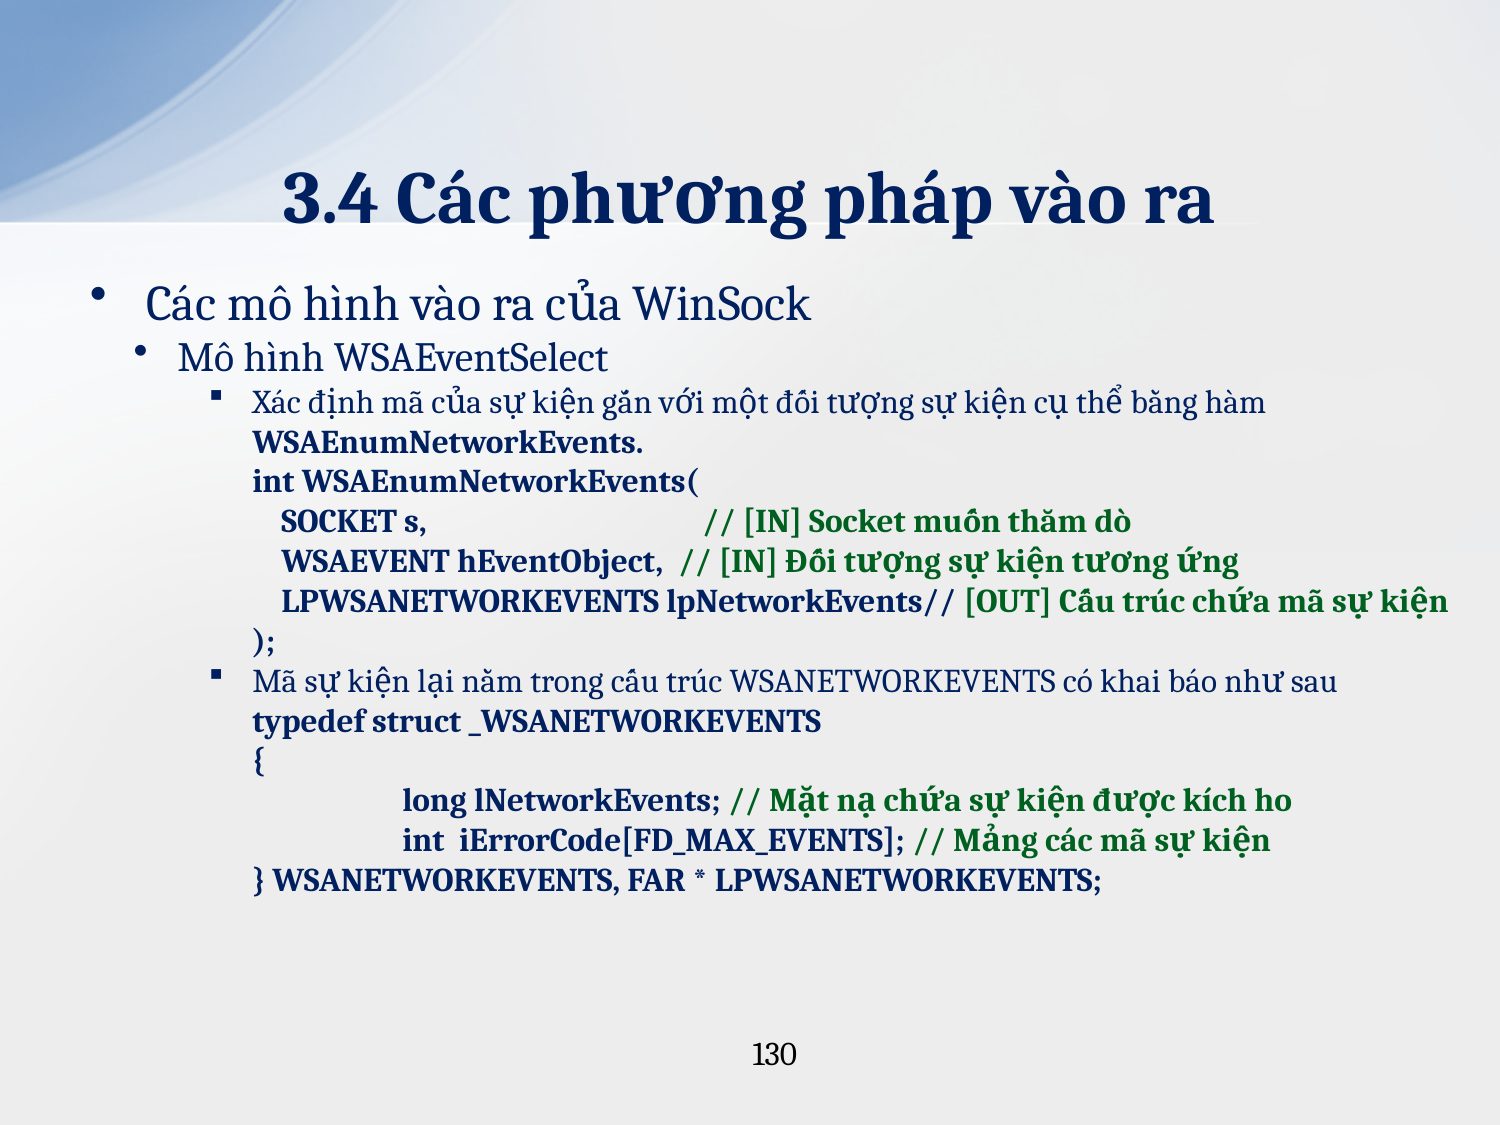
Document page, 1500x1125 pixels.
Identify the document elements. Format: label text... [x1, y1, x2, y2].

picture [0, 1, 1500, 1125]
title 3.4 Các phương pháp vào ra [75, 58, 1425, 247]
list Các mô hình vào ra của WinSock Mô hình WSAEventSelect Xác định mã của sự kiện gắn với một đối tượng sự kiện cụ thể bằng hàm WSAEnumNetworkEvents. int WSAEnumNetworkEvents( SOCKET s, // [IN] Socket muốn thăm dò WSAEVENT hEventObject, // [IN] Đối tượng sự kiện tương ứng LPWSANETWORKEVENTS lpNetworkEvents// [OUT] Cấu trúc chứa mã sự kiện ); Mã sự kiện lại nằm trong cấu trúc WSANETWORKEVENTS có khai báo như sau typedef struct _WSANETWORKEVENTS { long lNetworkEvents; // Mặt nạ chứa sự kiện được kích ho int iErrorCode[FD_MAX_EVENTS]; // Mảng các mã sự kiện } WSANETWORKEVENTS, FAR * LPWSANETWORKEVENTS; [75, 262, 1500, 1050]
slide_number 130 [125, 1050, 1425, 1103]
